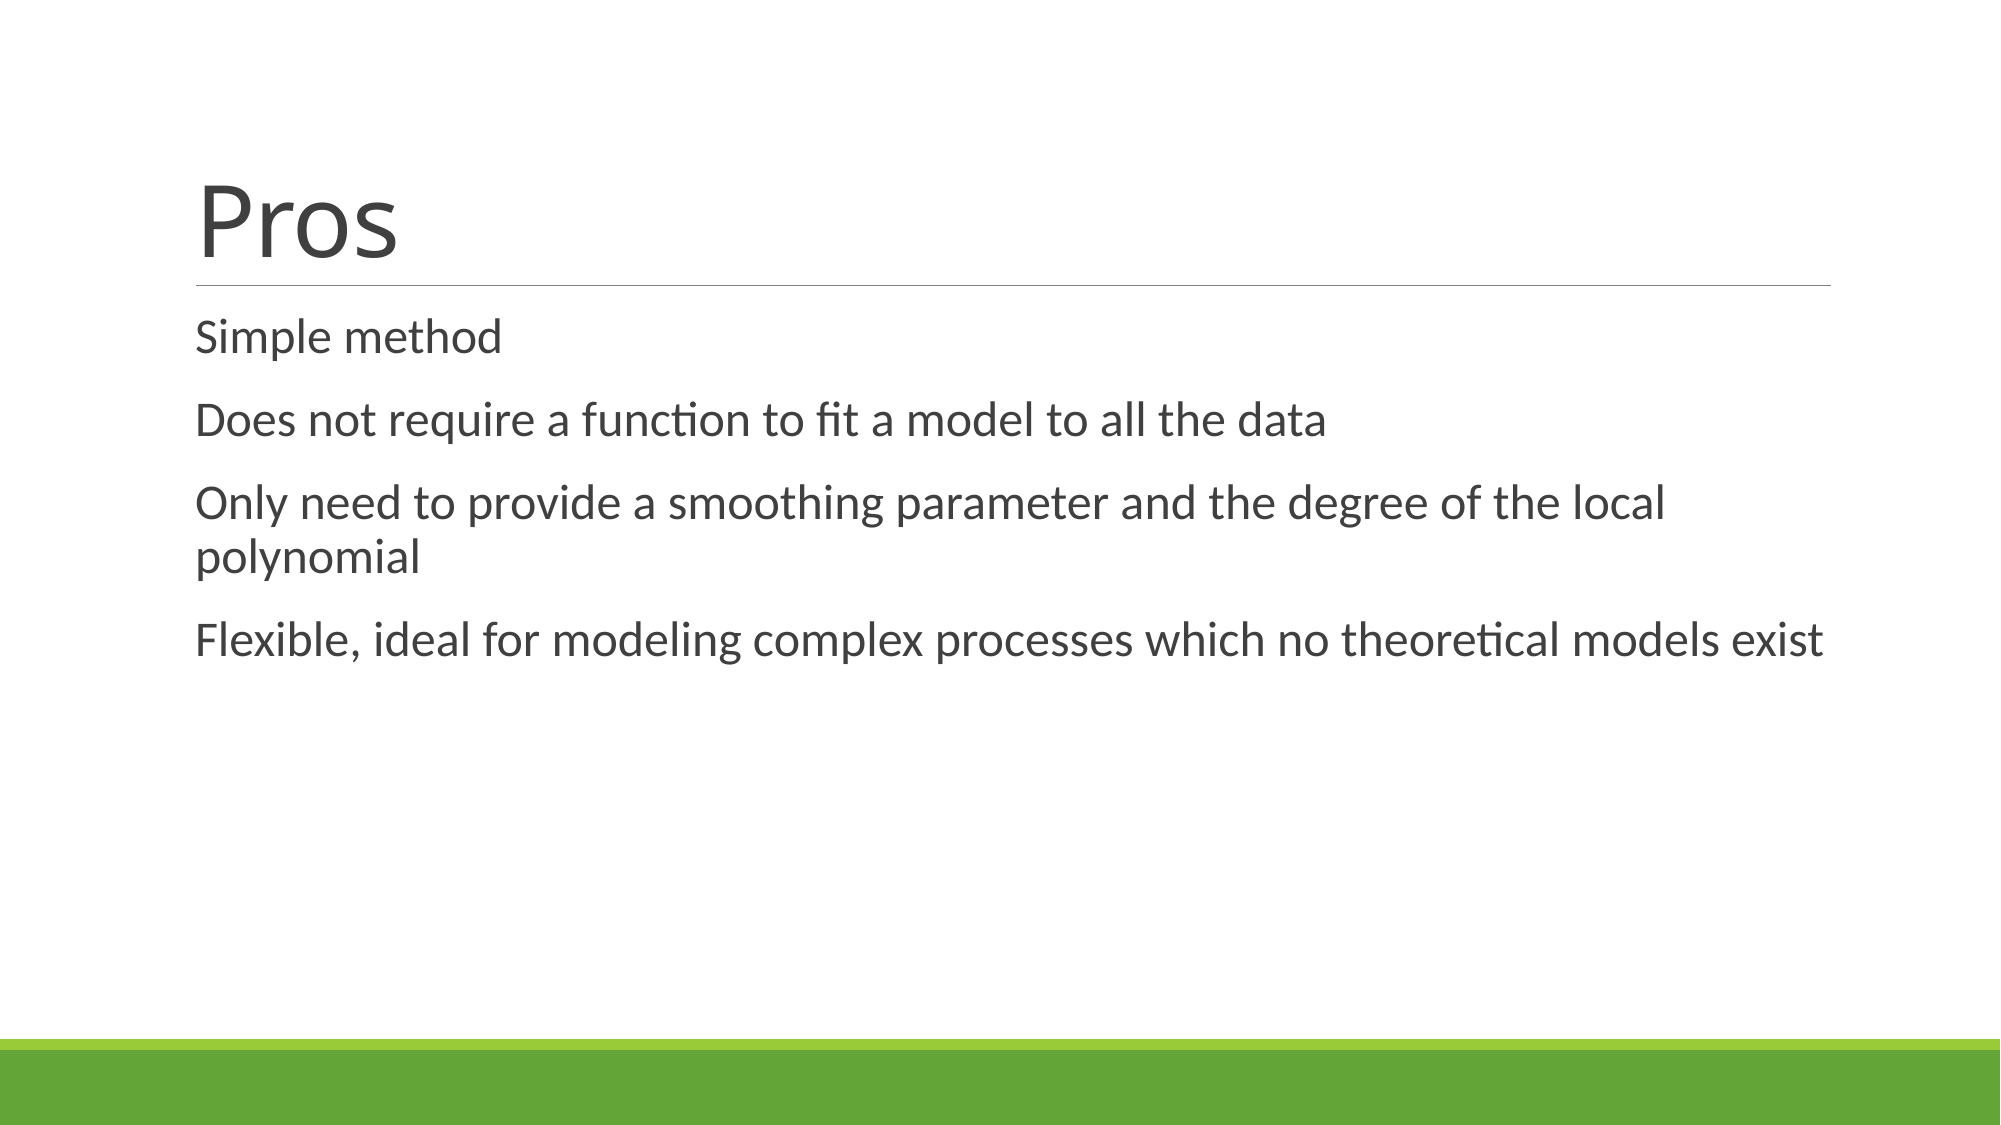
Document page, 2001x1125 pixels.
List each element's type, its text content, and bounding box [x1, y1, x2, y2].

title Pros [180, 47, 1830, 285]
list Simple method Does not require a function to fit a model to all the data Only need to provide a smoothing parameter and the degree of the local polynomial Flexible, ideal for modeling complex processes which no theoretical models exist [180, 302, 1830, 963]
